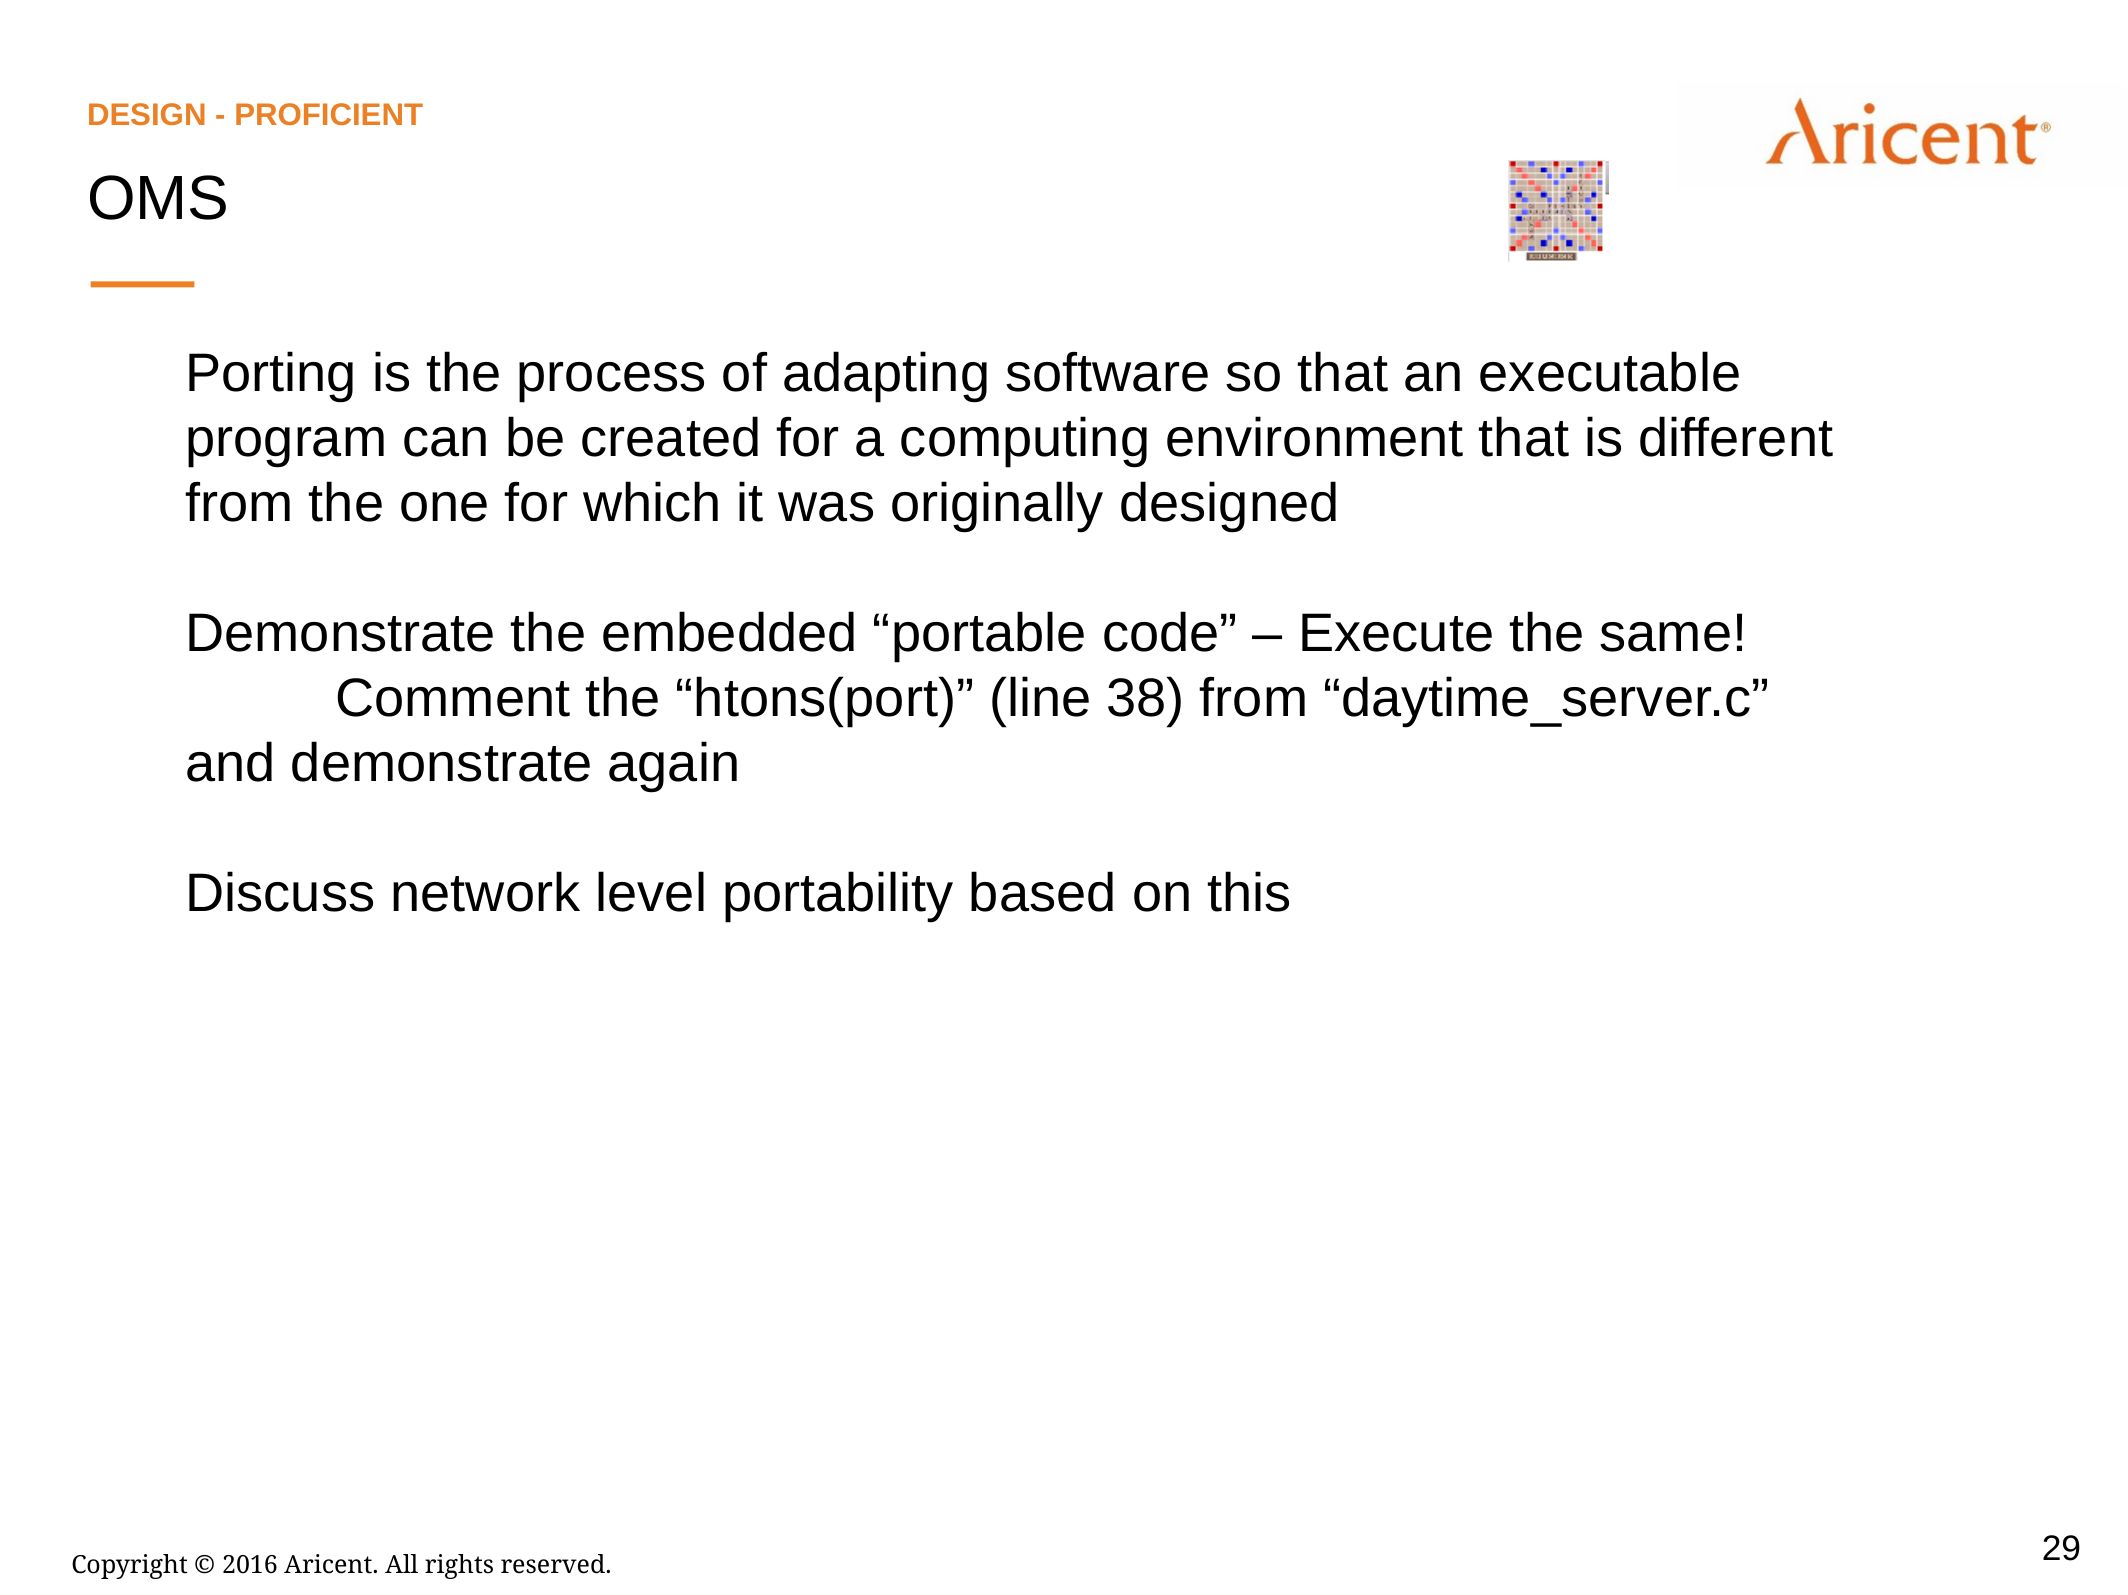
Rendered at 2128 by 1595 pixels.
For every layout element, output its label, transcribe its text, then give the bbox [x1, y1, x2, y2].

list DeSIGN - Proficient [72, 46, 1742, 140]
picture [1675, 82, 2128, 189]
text_box Porting is the process of adapting software so that an executable program can be created for a computing environment that is different from the one for which it was originally designed Demonstrate the embedded “portable code” – Execute the same! Comment the “htons(port)” (line 38) from “daytime_server.c” and demonstrate again Discuss network level portability based on this [170, 330, 1859, 930]
picture [1507, 160, 1609, 267]
list OMS [72, 150, 1742, 277]
